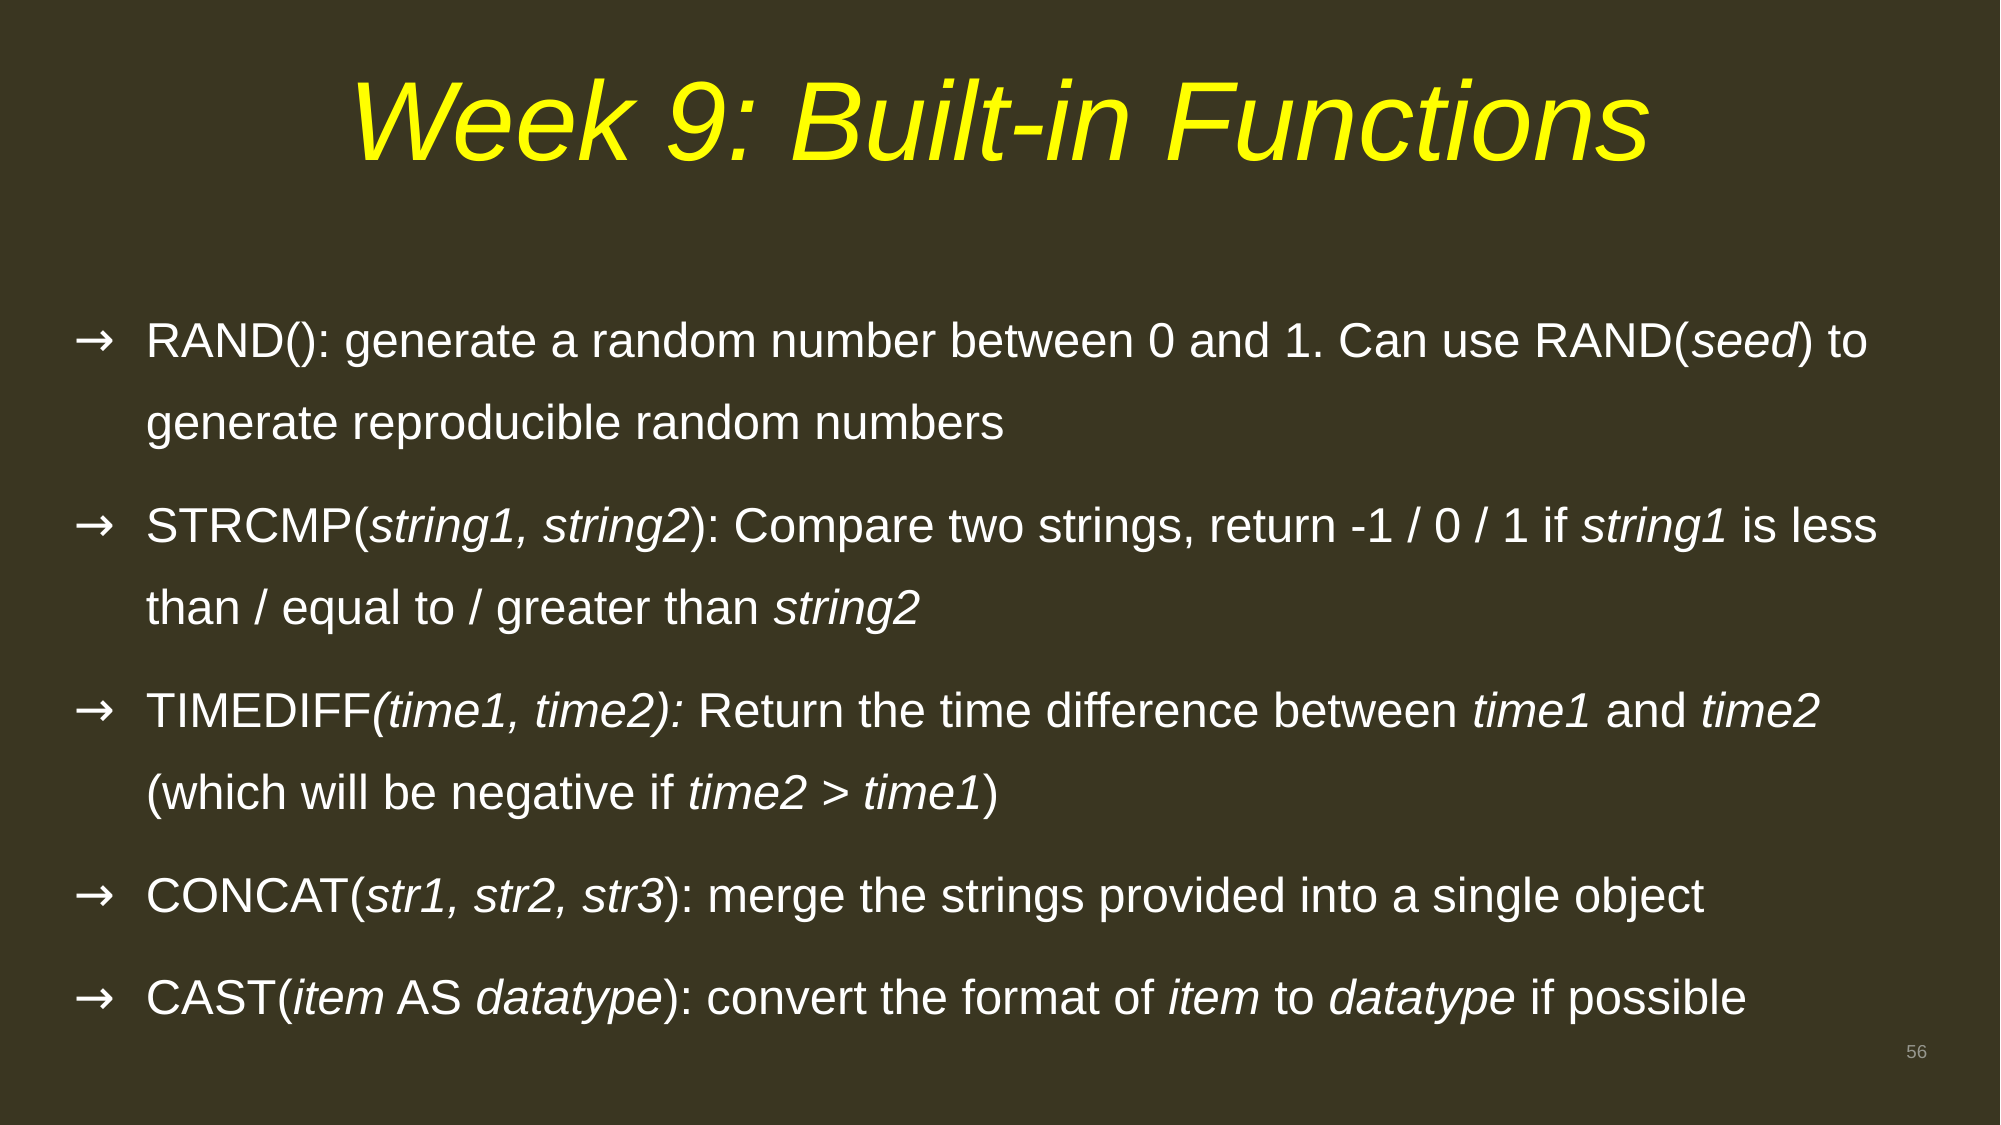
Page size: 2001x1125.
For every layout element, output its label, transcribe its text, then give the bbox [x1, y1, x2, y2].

title Week 9: Built-in Functions [73, 63, 1928, 251]
slide_number 56 [1679, 1009, 1928, 1092]
list RAND(): generate a random number between 0 and 1. Can use RAND(seed) to generate reproducible random numbers STRCMP(string1, string2): Compare two strings, return -1 / 0 / 1 if string1 is less than / equal to / greater than string2 TIMEDIFF(time1, time2): Return the time difference between time1 and time2 (which will be negative if time2 > time1) CONCAT(str1, str2, str3): merge the strings provided into a single object CAST(item AS datatype): convert the format of item to datatype if possible [73, 284, 1927, 1032]
